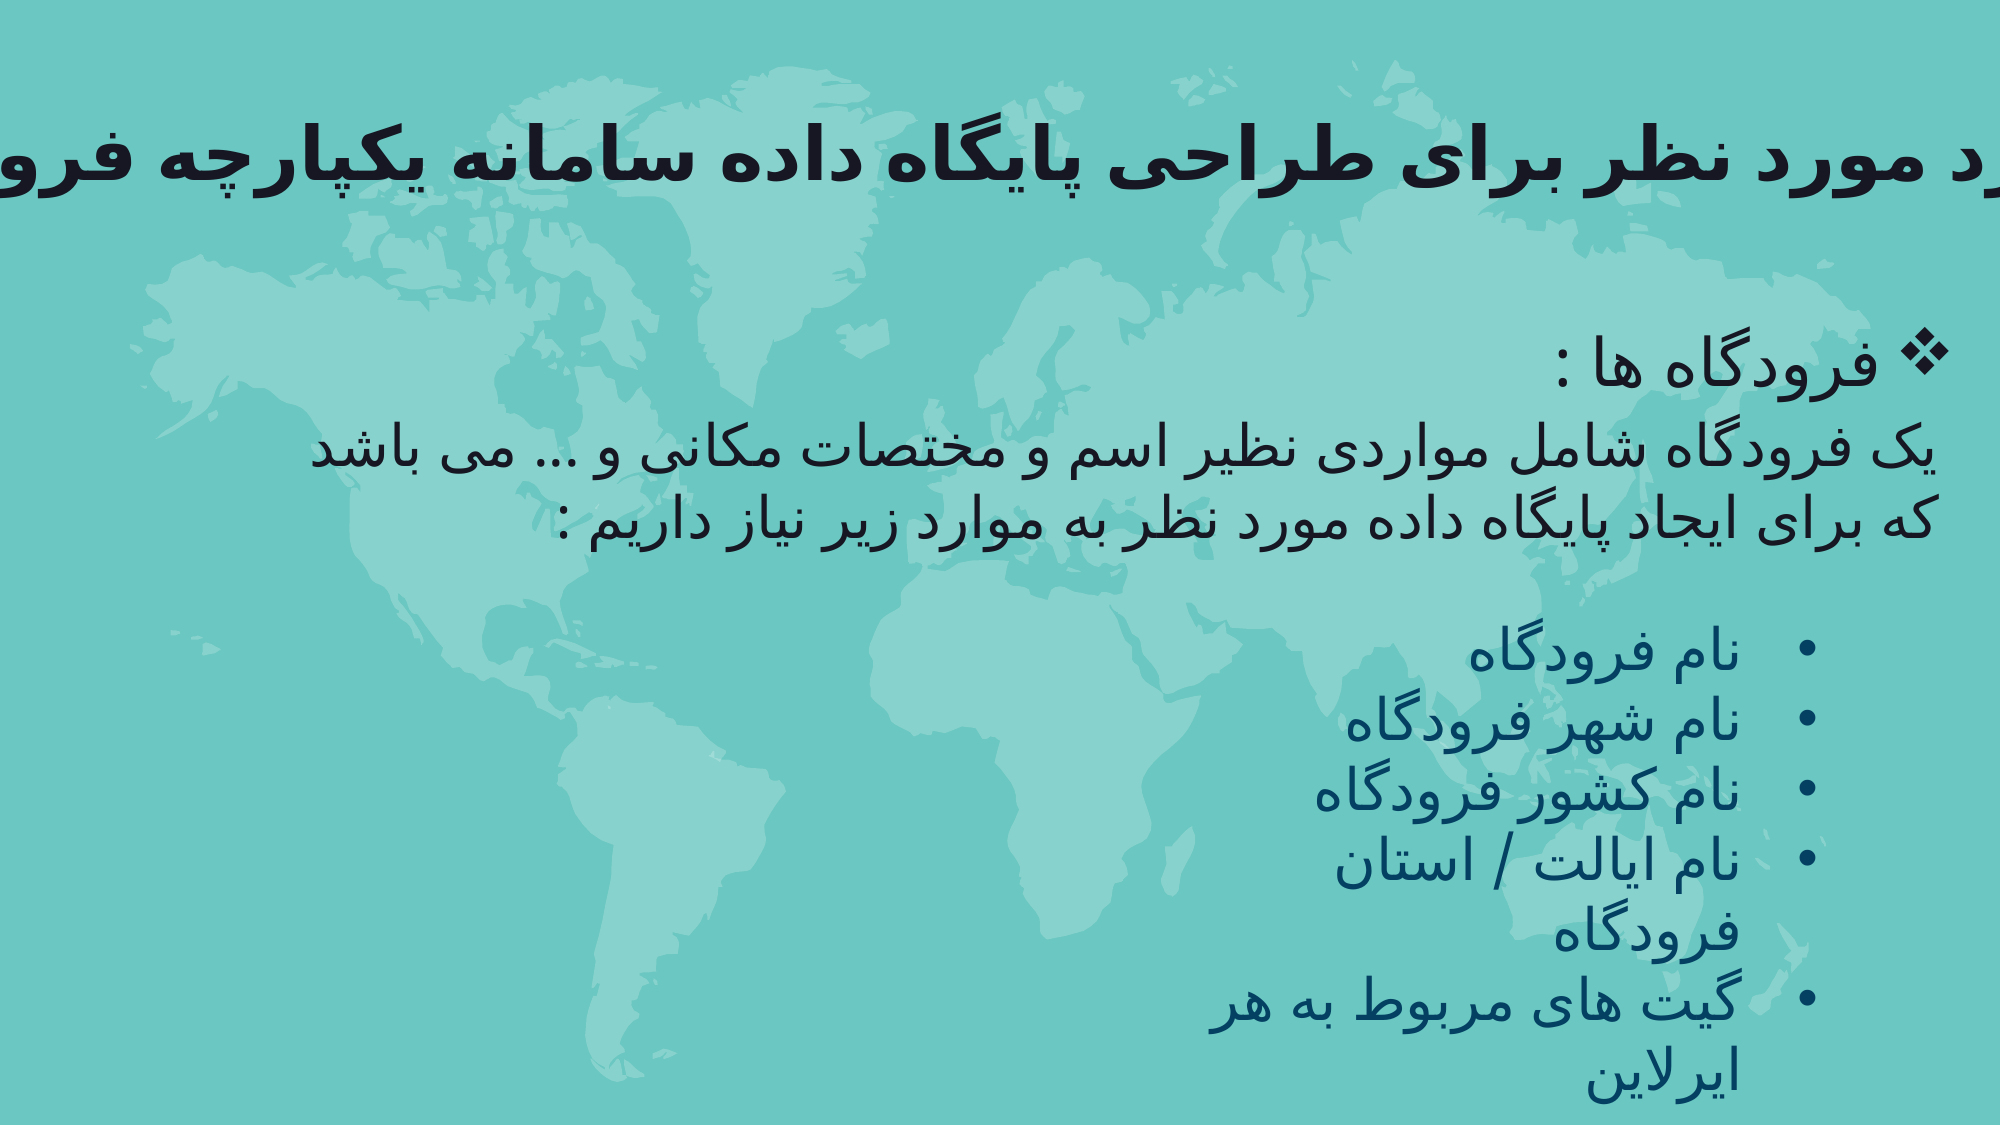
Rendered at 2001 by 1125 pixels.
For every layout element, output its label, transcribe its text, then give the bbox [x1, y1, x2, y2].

text_box موارد مورد نظر برای طراحی پایگاه داده سامانه یکپارچه فرودگاه : [0, 98, 2000, 294]
text_box نام فرودگاه نام شهر فرودگاه نام کشور فرودگاه نام ایالت / استان فرودگاه گیت های مربوط به هر ایرلاین [1140, 605, 1833, 1110]
text_box فرودگاه ها : یک فرودگاه شامل مواردی نظیر اسم و مختصات مکانی و ... می باشد که برای ایجاد پایگاه داده مورد نظر به موارد زیر نیاز داریم : [279, 312, 1972, 718]
